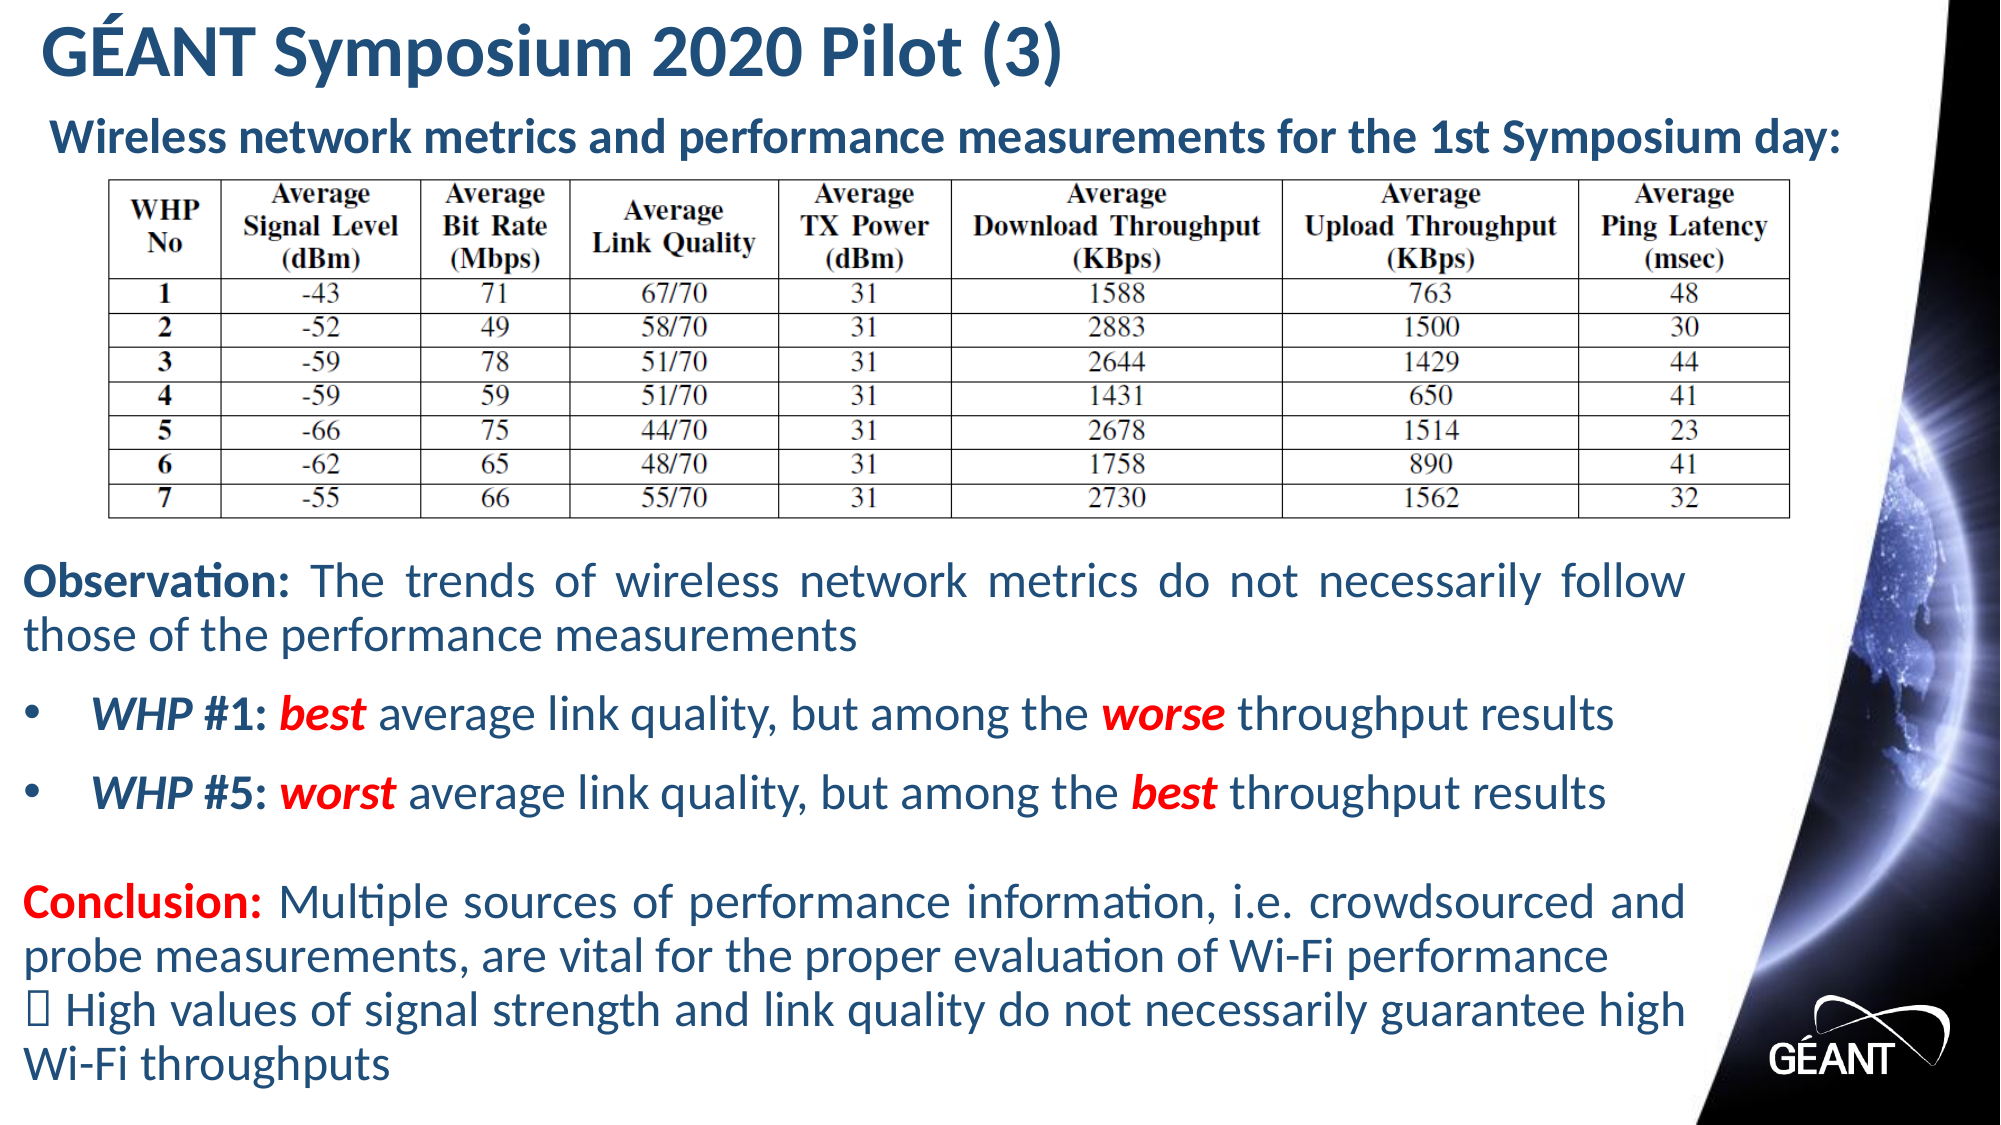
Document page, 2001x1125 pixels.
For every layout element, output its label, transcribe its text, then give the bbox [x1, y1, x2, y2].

text_box Observation: The trends of wireless network metrics do not necessarily follow those of the performance measurements WHP #1: best average link quality, but among the worse throughput results WHP #5: worst average link quality, but among the best throughput results [0, 546, 1703, 835]
picture [96, 0, 2000, 1125]
title GÉANT Symposium 2020 Pilot (3) [26, 17, 1650, 88]
text_box Conclusion: Multiple sources of performance information, i.e. crowdsourced and probe measurements, are vital for the proper evaluation of Wi-Fi performance  High values of signal strength and link quality do not necessarily guarantee high Wi-Fi throughputs [0, 867, 1703, 1089]
text_box Wireless network metrics and performance measurements for the 1st Symposium day: [26, 102, 1920, 233]
